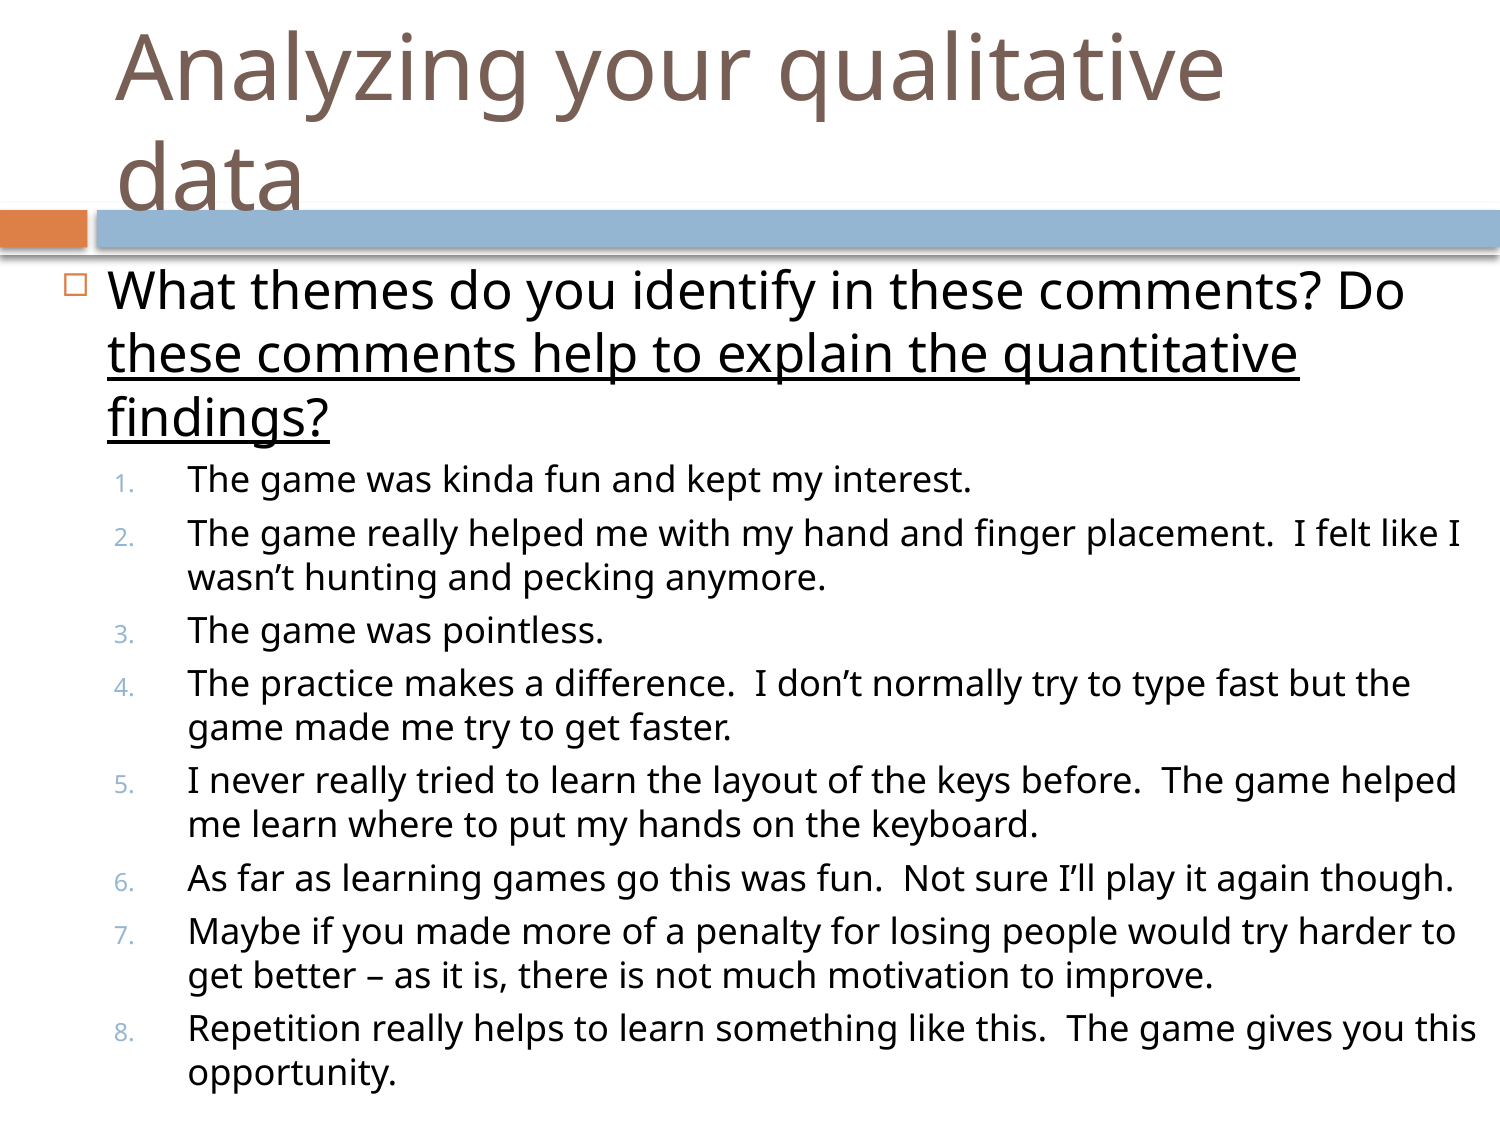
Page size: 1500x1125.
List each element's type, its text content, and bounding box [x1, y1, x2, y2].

list What themes do you identify in these comments? Do these comments help to explain the quantitative findings? The game was kinda fun and kept my interest. The game really helped me with my hand and finger placement. I felt like I wasn’t hunting and pecking anymore. The game was pointless. The practice makes a difference. I don’t normally try to type fast but the game made me try to get faster. I never really tried to learn the layout of the keys before. The game helped me learn where to put my hands on the keyboard. As far as learning games go this was fun. Not sure I’ll play it again though. Maybe if you made more of a penalty for losing people would try harder to get better – as it is, there is not much motivation to improve. Repetition really helps to learn something like this. The game gives you this opportunity. [46, 249, 1500, 1104]
title Analyzing your qualitative data [100, 37, 1438, 200]
